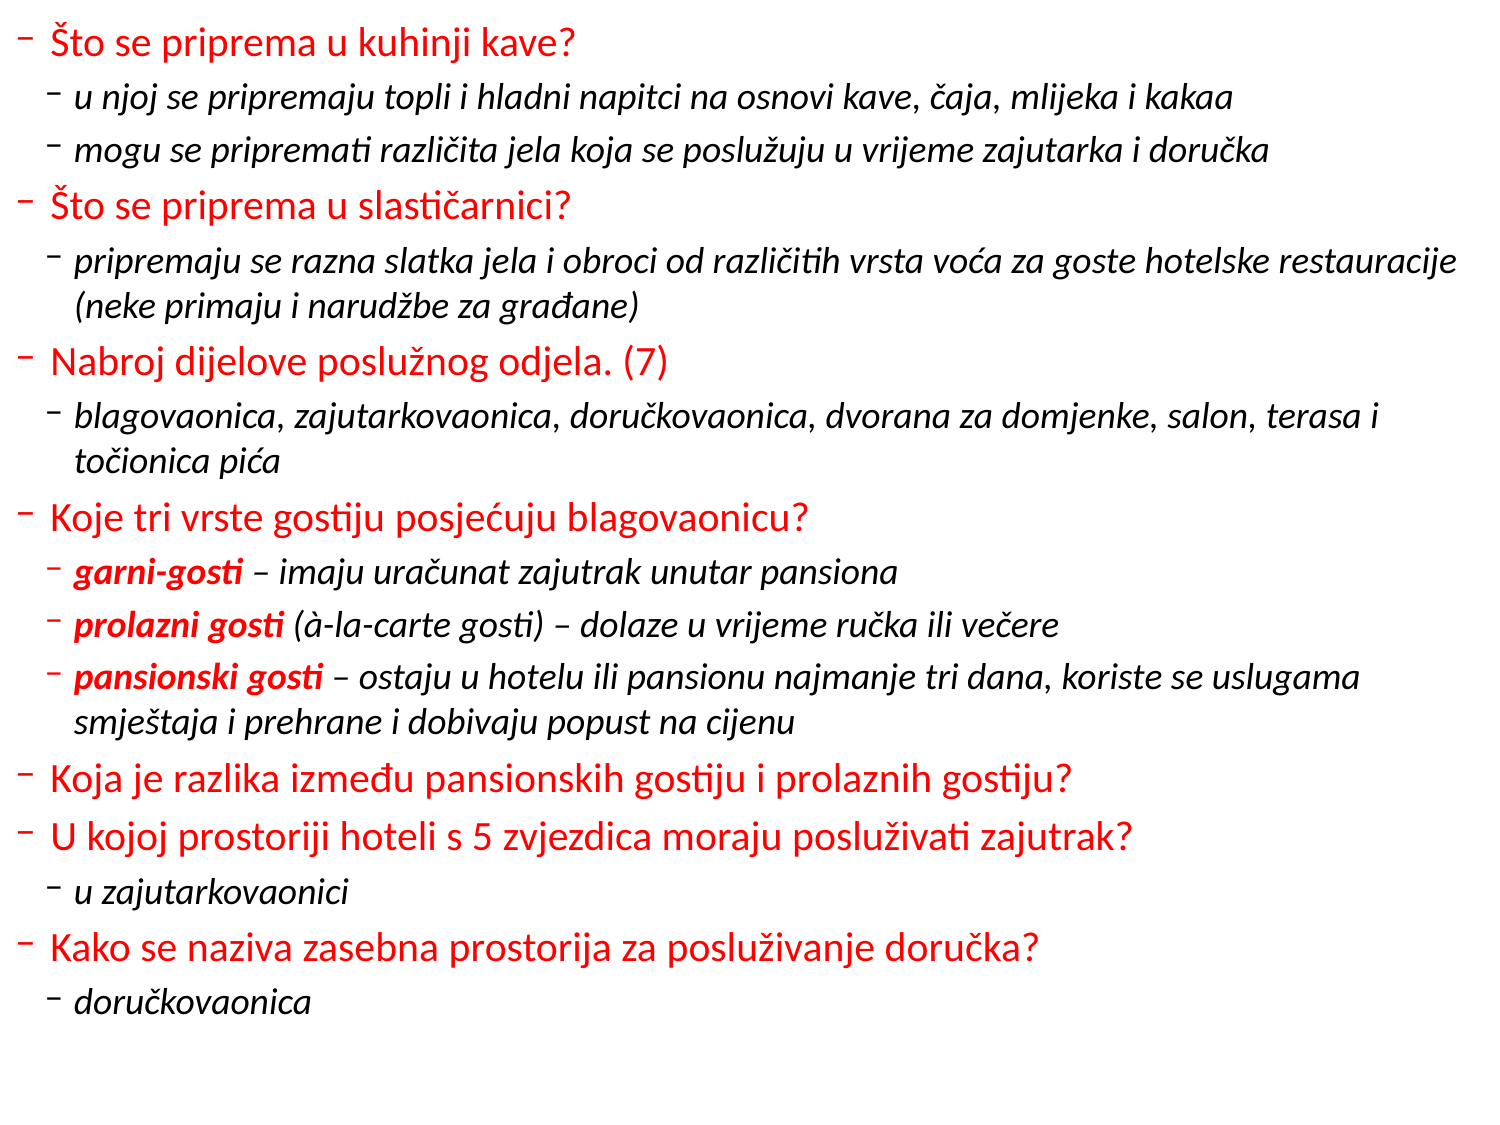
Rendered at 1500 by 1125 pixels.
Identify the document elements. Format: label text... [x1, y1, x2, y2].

list Što se priprema u kuhinji kave? u njoj se pripremaju topli i hladni napitci na osnovi kave, čaja, mlijeka i kakaa mogu se pripremati različita jela koja se poslužuju u vrijeme zajutarka i doručka Što se priprema u slastičarnici? pripremaju se razna slatka jela i obroci od različitih vrsta voća za goste hotelske restauracije (neke primaju i narudžbe za građane) Nabroj dijelove poslužnog odjela. (7) blagovaonica, zajutarkovaonica, doručkovaonica, dvorana za domjenke, salon, terasa i točionica pića Koje tri vrste gostiju posjećuju blagovaonicu? garni-gosti – imaju uračunat zajutrak unutar pansiona prolazni gosti (à-la-carte gosti) – dolaze u vrijeme ručka ili večere pansionski gosti – ostaju u hotelu ili pansionu najmanje tri dana, koriste se uslugama smještaja i prehrane i dobivaju popust na cijenu Koja je razlika između pansionskih gostiju i prolaznih gostiju? U kojoj prostoriji hoteli s 5 zvjezdica moraju posluživati zajutrak? u zajutarkovaonici Kako se naziva zasebna prostorija za posluživanje doručka? doručkovaonica [0, 7, 1500, 1043]
